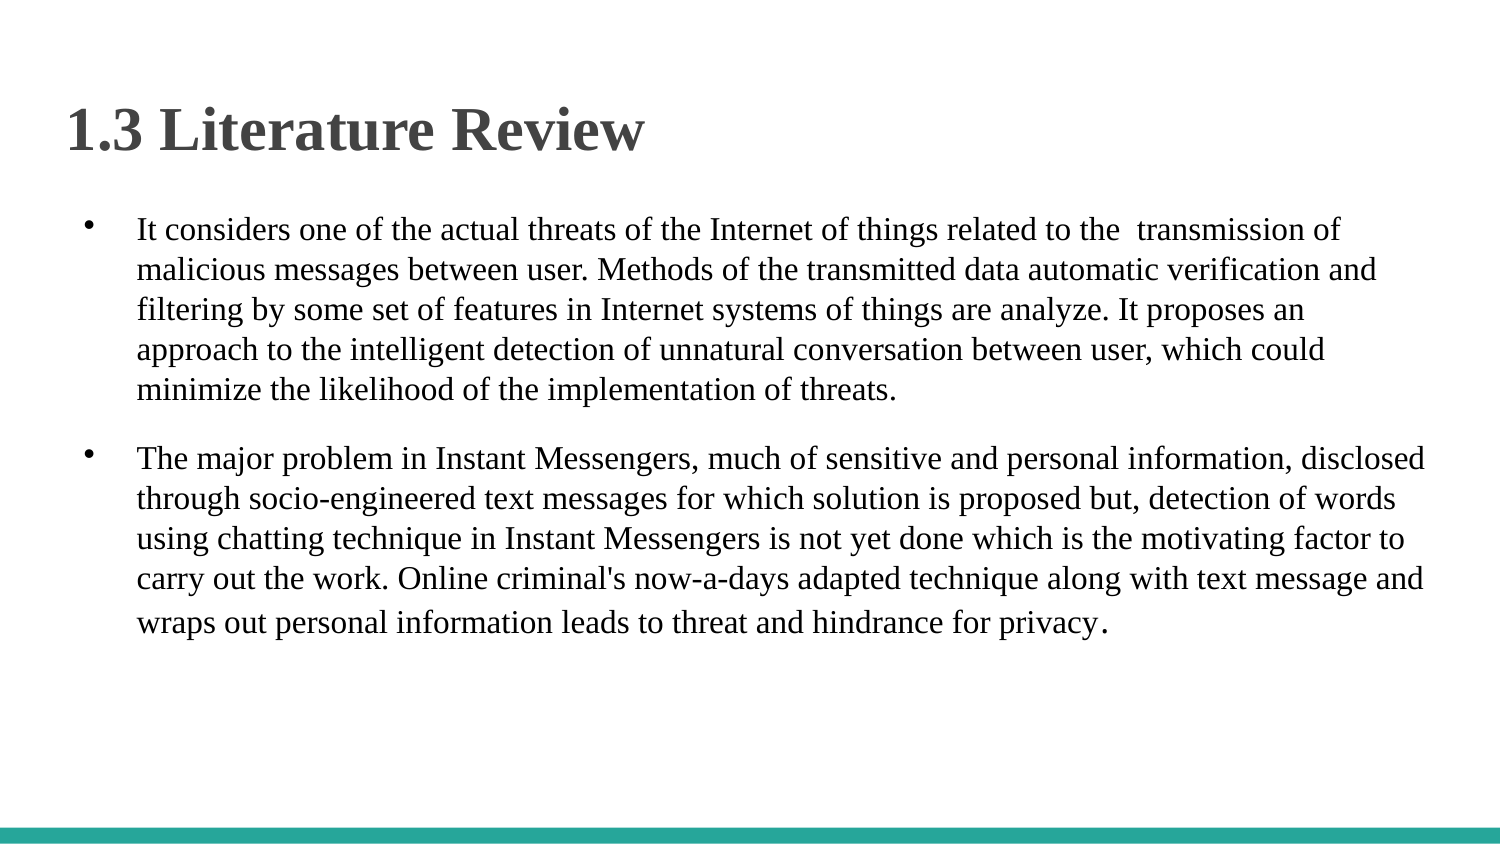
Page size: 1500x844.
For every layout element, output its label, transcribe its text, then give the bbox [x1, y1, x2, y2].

text_box It considers one of the actual threats of the Internet of things related to the transmission of malicious messages between user. Methods of the transmitted data automatic verification and filtering by some set of features in Internet systems of things are analyze. It proposes an approach to the intelligent detection of unnatural conversation between user, which could minimize the likelihood of the implementation of threats. The major problem in Instant Messengers, much of sensitive and personal information, disclosed through socio-engineered text messages for which solution is proposed but, detection of words using chatting technique in Instant Messengers is not yet done which is the motivating factor to carry out the work. Online criminal's now-a-days adapted technique along with text message and wraps out personal information leads to threat and hindrance for privacy. [51, 192, 1449, 750]
text_box 1.3 Literature Review [51, 72, 1449, 174]
